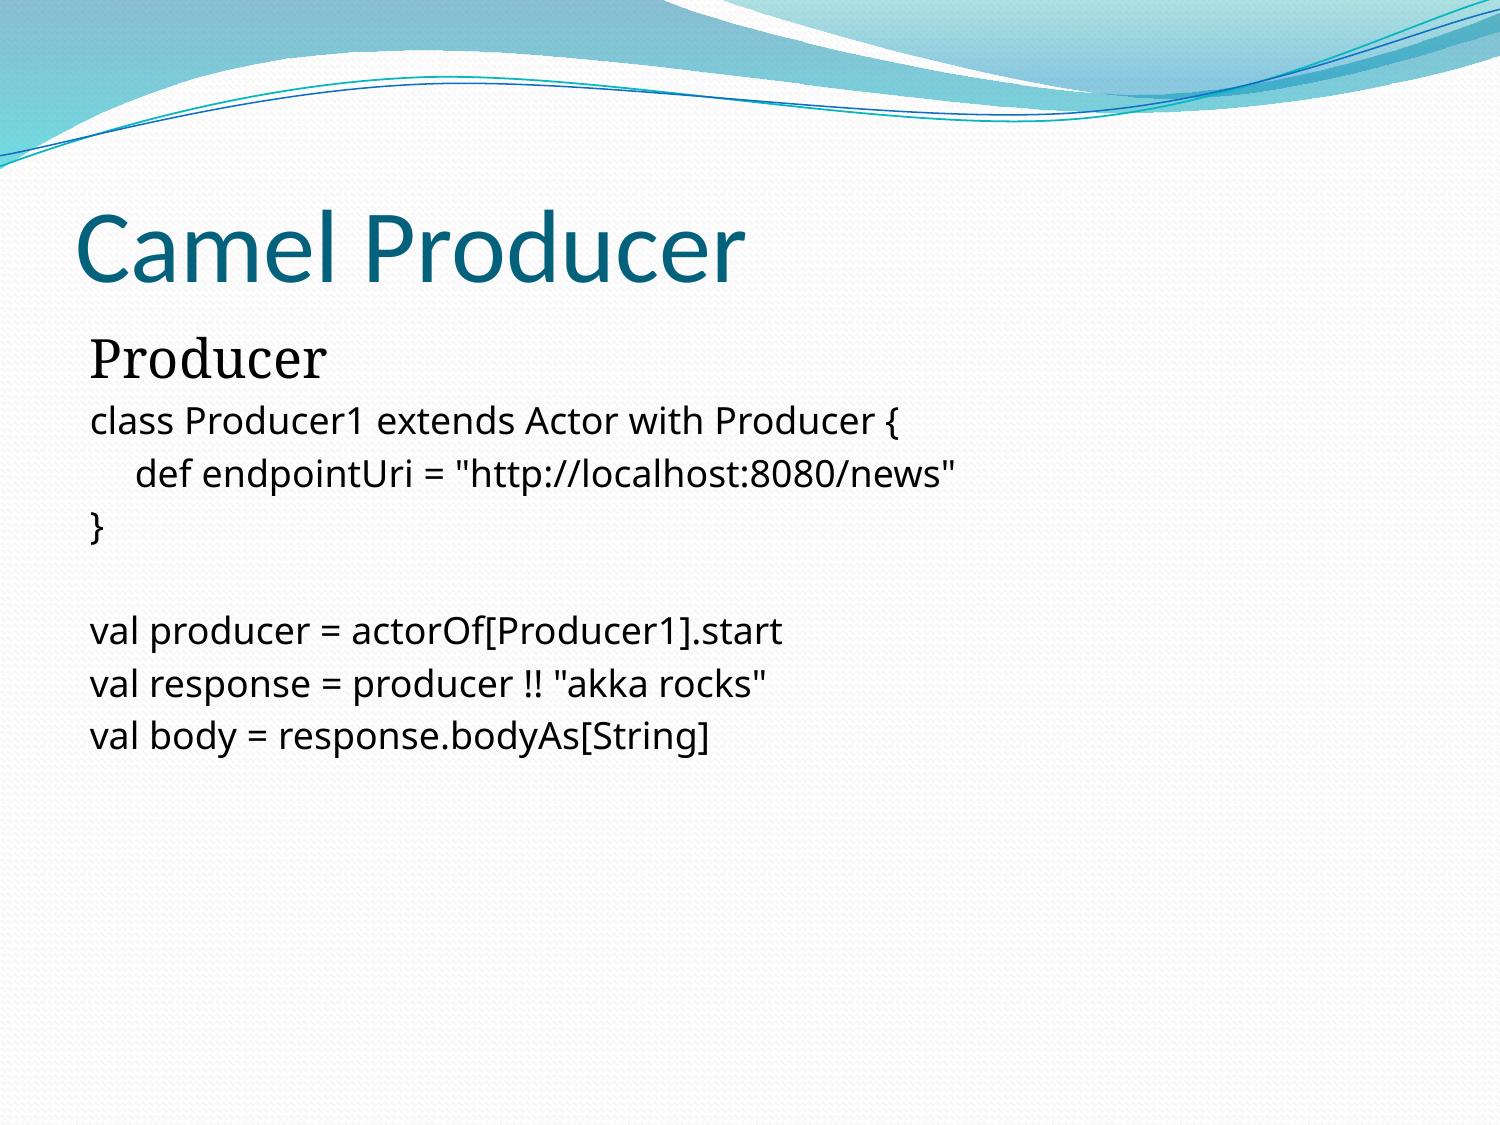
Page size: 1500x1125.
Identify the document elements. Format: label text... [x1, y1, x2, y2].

title Camel Producer [75, 115, 1425, 303]
list Producer class Producer1 extends Actor with Producer { def endpointUri = "http://localhost:8080/news" } val producer = actorOf[Producer1].start val response = producer !! "akka rocks" val body = response.bodyAs[String] [75, 317, 1425, 1038]
